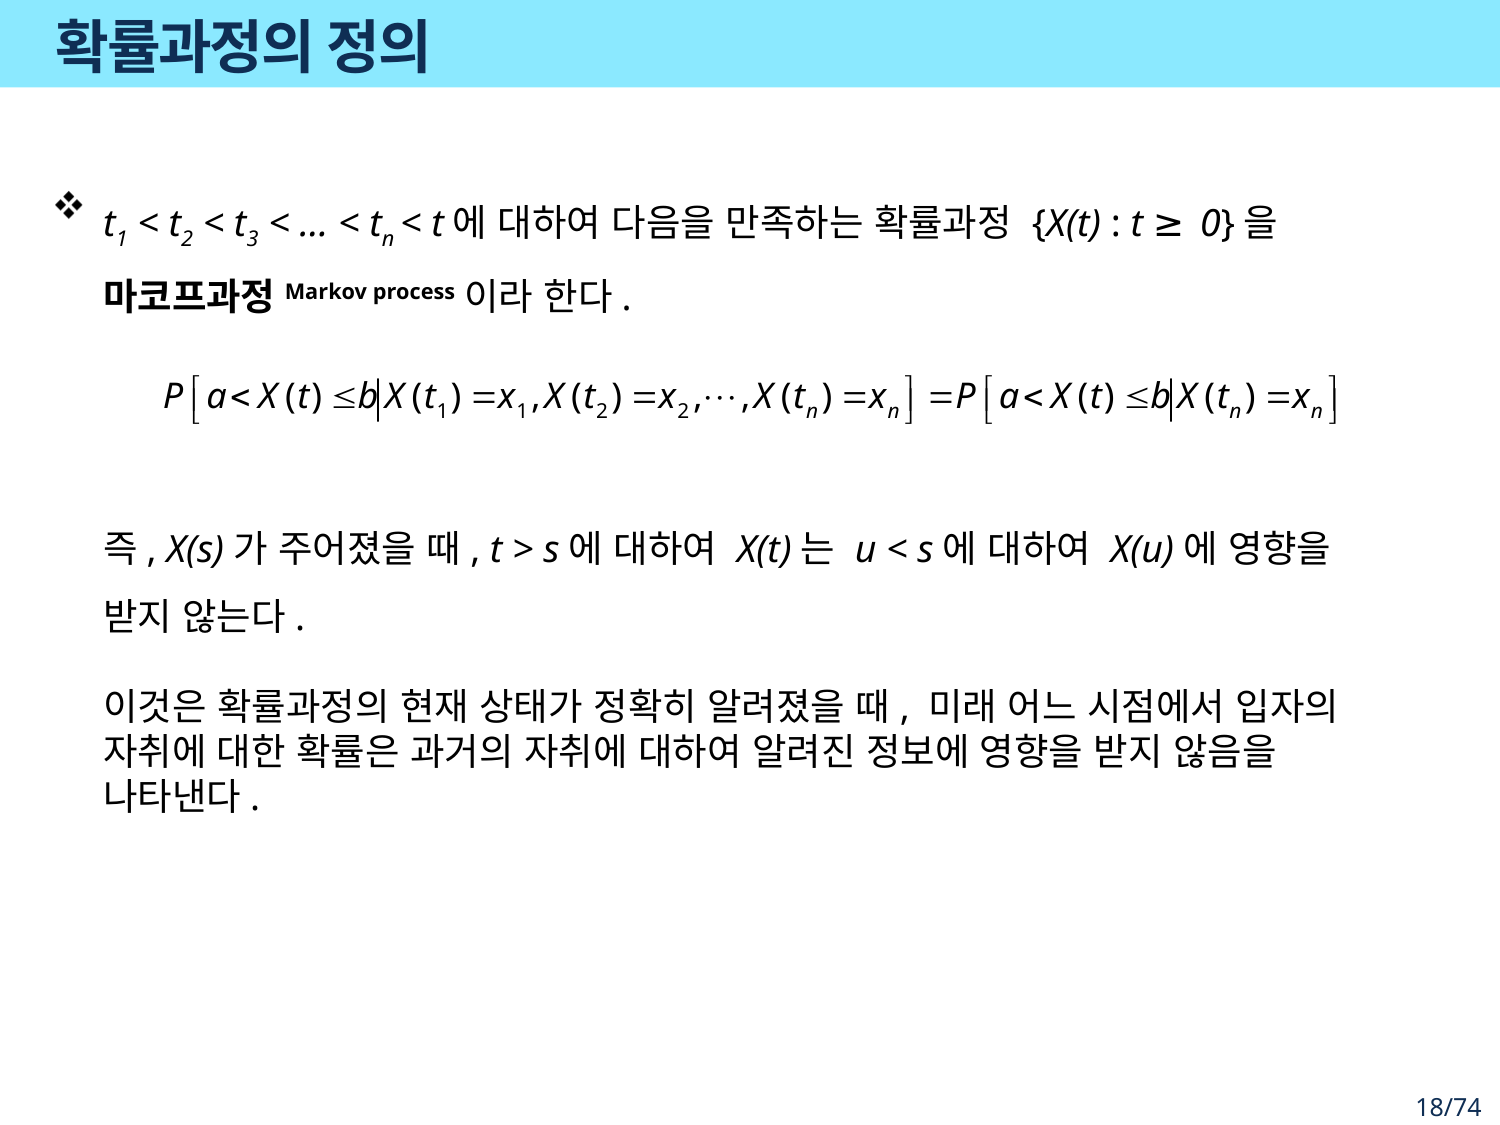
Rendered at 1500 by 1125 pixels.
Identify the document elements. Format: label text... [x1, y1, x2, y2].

title 확률과정의 정의 [40, 5, 1288, 84]
text_box t1 < t2 < t3 < … < tn < t에 대하여 다음을 만족하는 확률과정 {X(t) : t ≥ 0}을 마코프과정Markov process이라 한다. [88, 166, 1463, 326]
text_box 즉, X(s)가 주어졌을 때, t > s에 대하여 X(t)는 u < s에 대하여 X(u)에 영향을 받지 않는다. 이것은 확률과정의 현재 상태가 정확히 알려졌을 때, 미래 어느 시점에서 입자의 자취에 대한 확률은 과거의 자취에 대하여 알려진 정보에 영향을 받지 않음을 나타낸다. [88, 495, 1407, 826]
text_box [156, 367, 1348, 433]
picture [29, 172, 100, 231]
